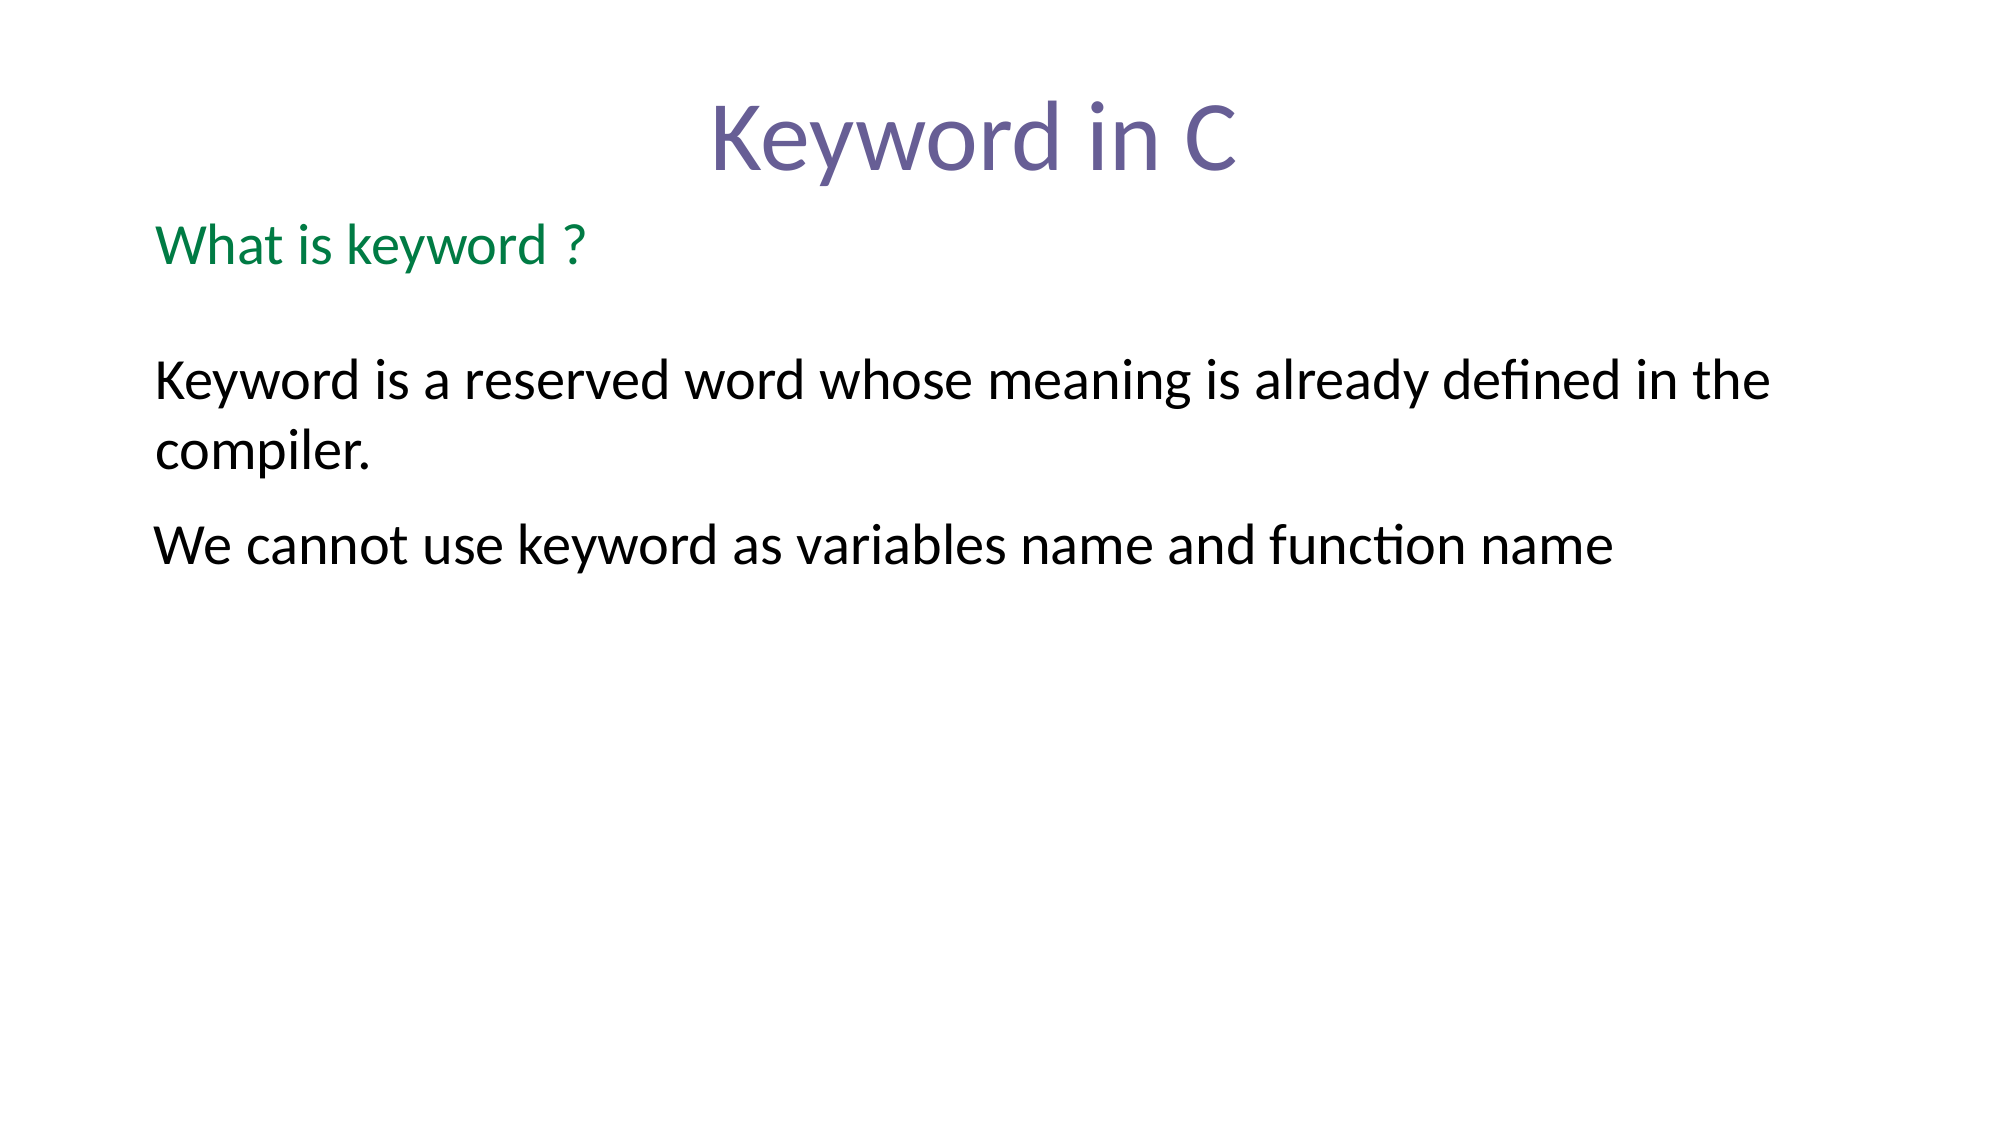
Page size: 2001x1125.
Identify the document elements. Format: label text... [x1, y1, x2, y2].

text_box Keyword in C [695, 62, 1980, 198]
text_box What is keyword ? [140, 199, 832, 284]
text_box We cannot use keyword as variables name and function name [139, 499, 1861, 584]
text_box Keyword is a reserved word whose meaning is already defined in the compiler. [140, 333, 1863, 489]
